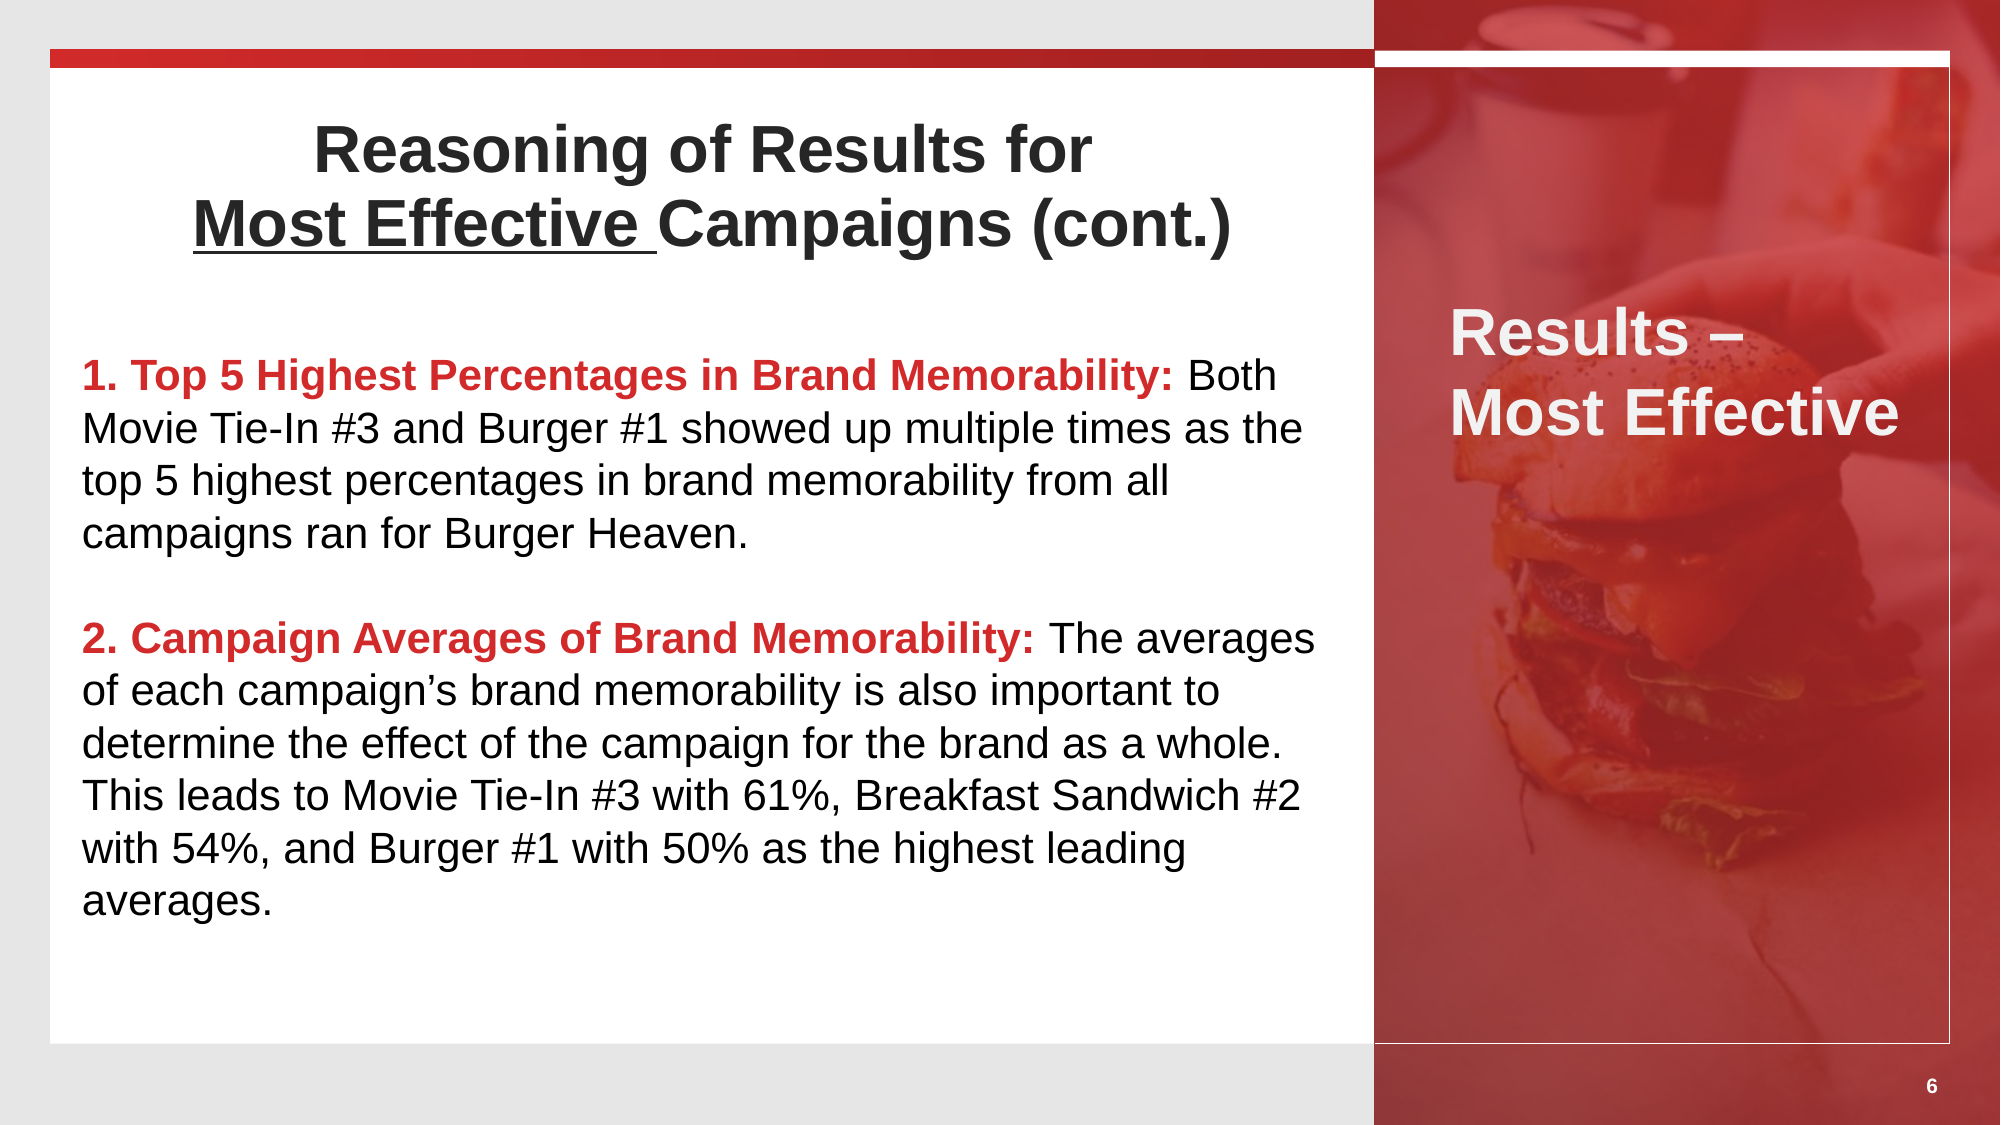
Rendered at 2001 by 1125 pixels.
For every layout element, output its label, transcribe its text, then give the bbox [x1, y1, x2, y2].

text_box 1. Top 5 Highest Percentages in Brand Memorability: Both Movie Tie-In #3 and Burger #1 showed up multiple times as the top 5 highest percentages in brand memorability from all campaigns ran for Burger Heaven. 2. Campaign Averages of Brand Memorability: The averages of each campaign’s brand memorability is also important to determine the effect of the campaign for the brand as a whole. This leads to Movie Tie-In #3 with 61%, Breakfast Sandwich #2 with 54%, and Burger #1 with 50% as the highest leading averages. [67, 339, 1374, 932]
title Reasoning of Results for Most Effective Campaigns (cont.) [50, 104, 1374, 268]
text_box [1374, 0, 2000, 1125]
